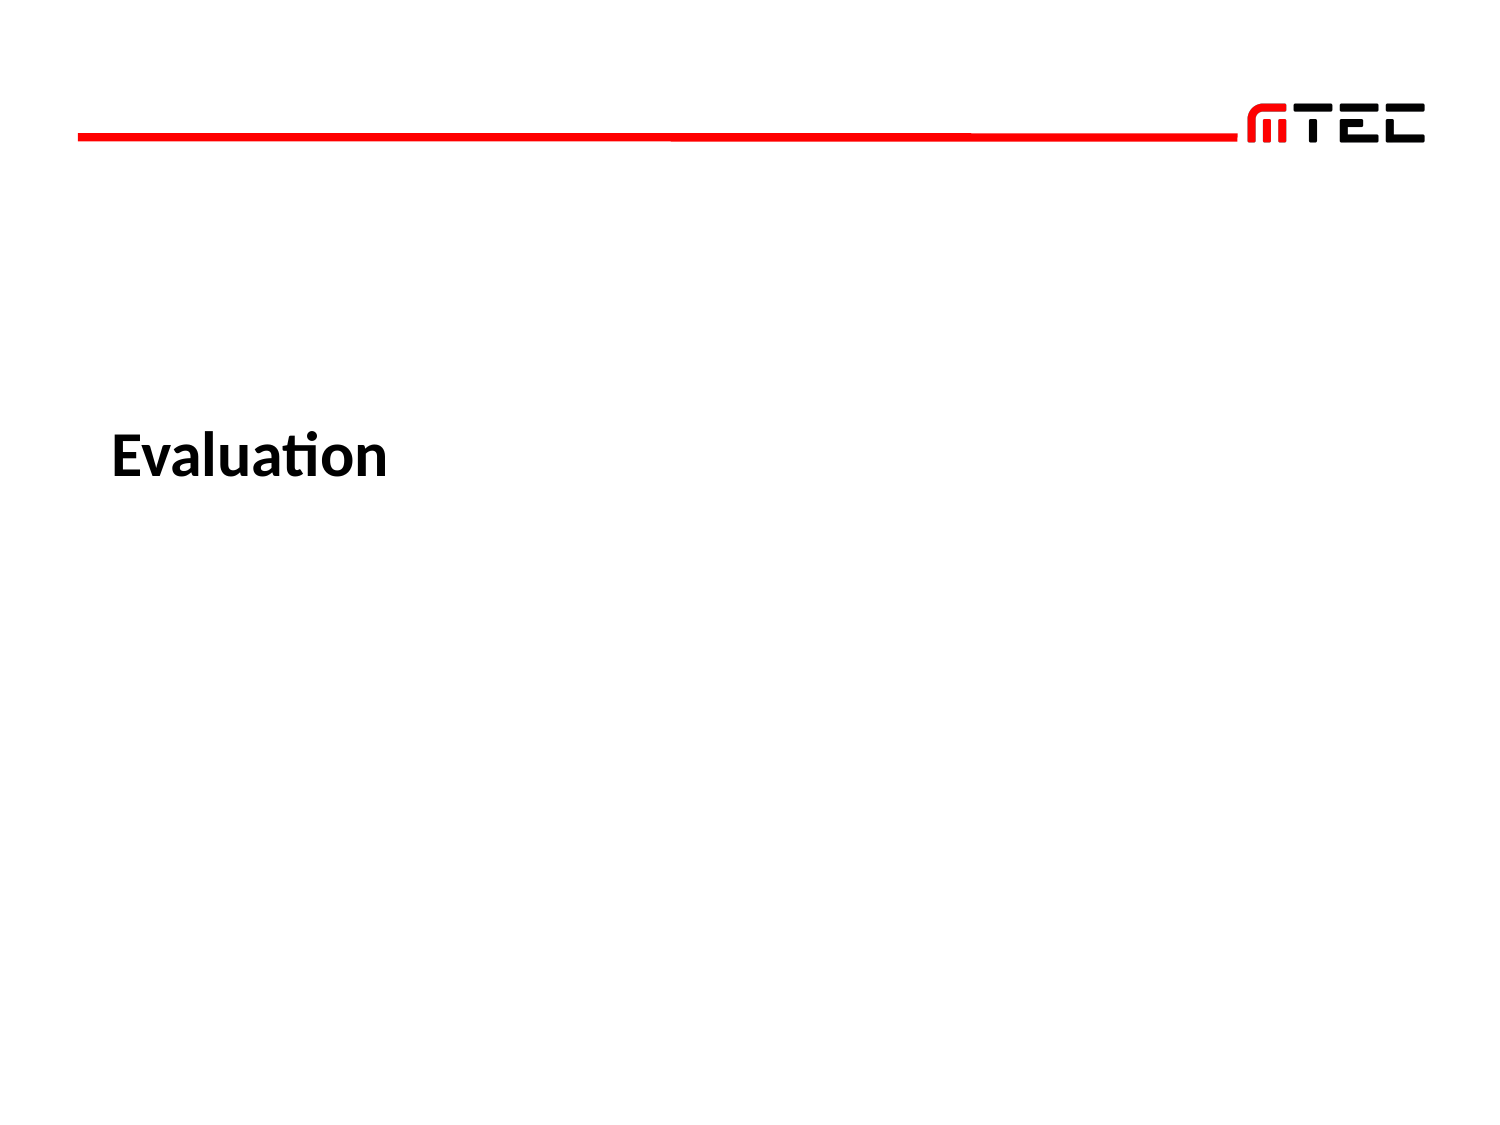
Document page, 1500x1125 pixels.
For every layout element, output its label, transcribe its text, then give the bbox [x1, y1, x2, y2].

title Evaluation [103, 404, 1267, 498]
picture [1247, 103, 1425, 143]
